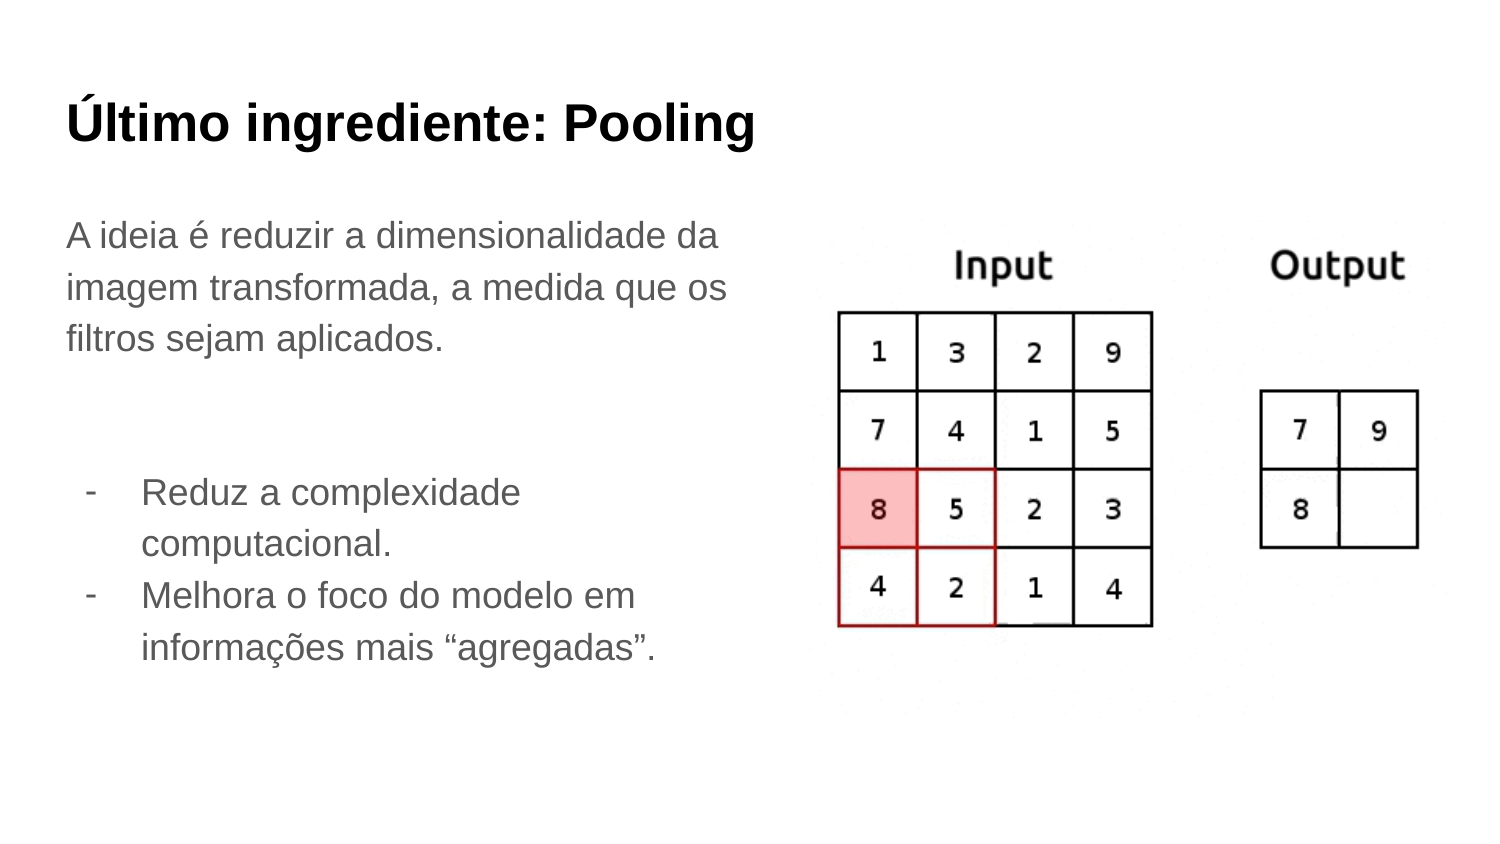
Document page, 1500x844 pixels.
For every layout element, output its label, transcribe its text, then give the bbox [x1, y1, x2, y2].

picture [807, 219, 1450, 720]
title Último ingrediente: Pooling [51, 72, 1449, 167]
list A ideia é reduzir a dimensionalidade da imagem transformada, a medida que os filtros sejam aplicados. Reduz a complexidade computacional. Melhora o foco do modelo em informações mais “agregadas”. [51, 189, 750, 750]
